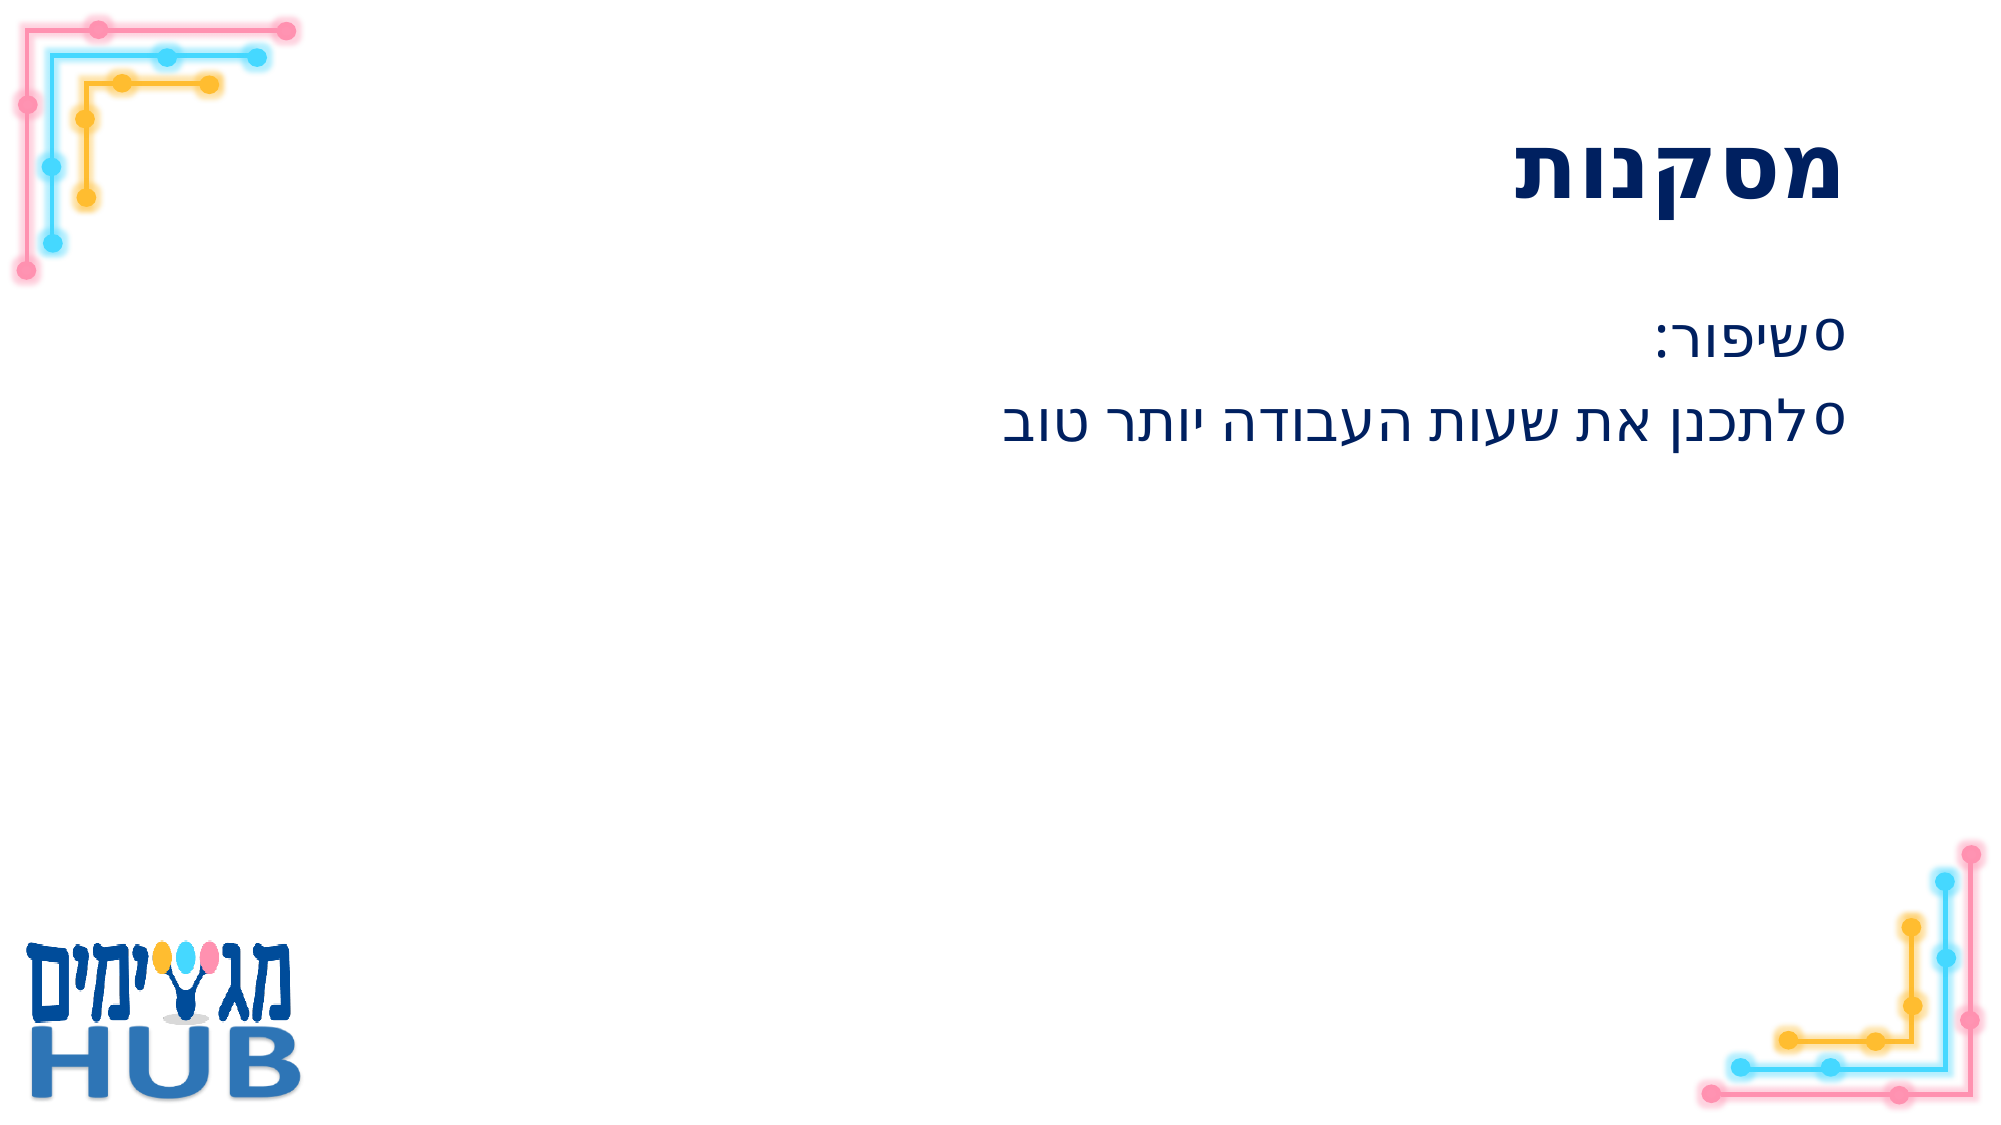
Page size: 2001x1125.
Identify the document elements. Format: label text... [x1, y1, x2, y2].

list שיפור: לתכנן את שעות העבודה יותר טוב [137, 299, 1863, 1014]
title מסקנות [137, 59, 1863, 278]
picture [16, 934, 315, 1107]
